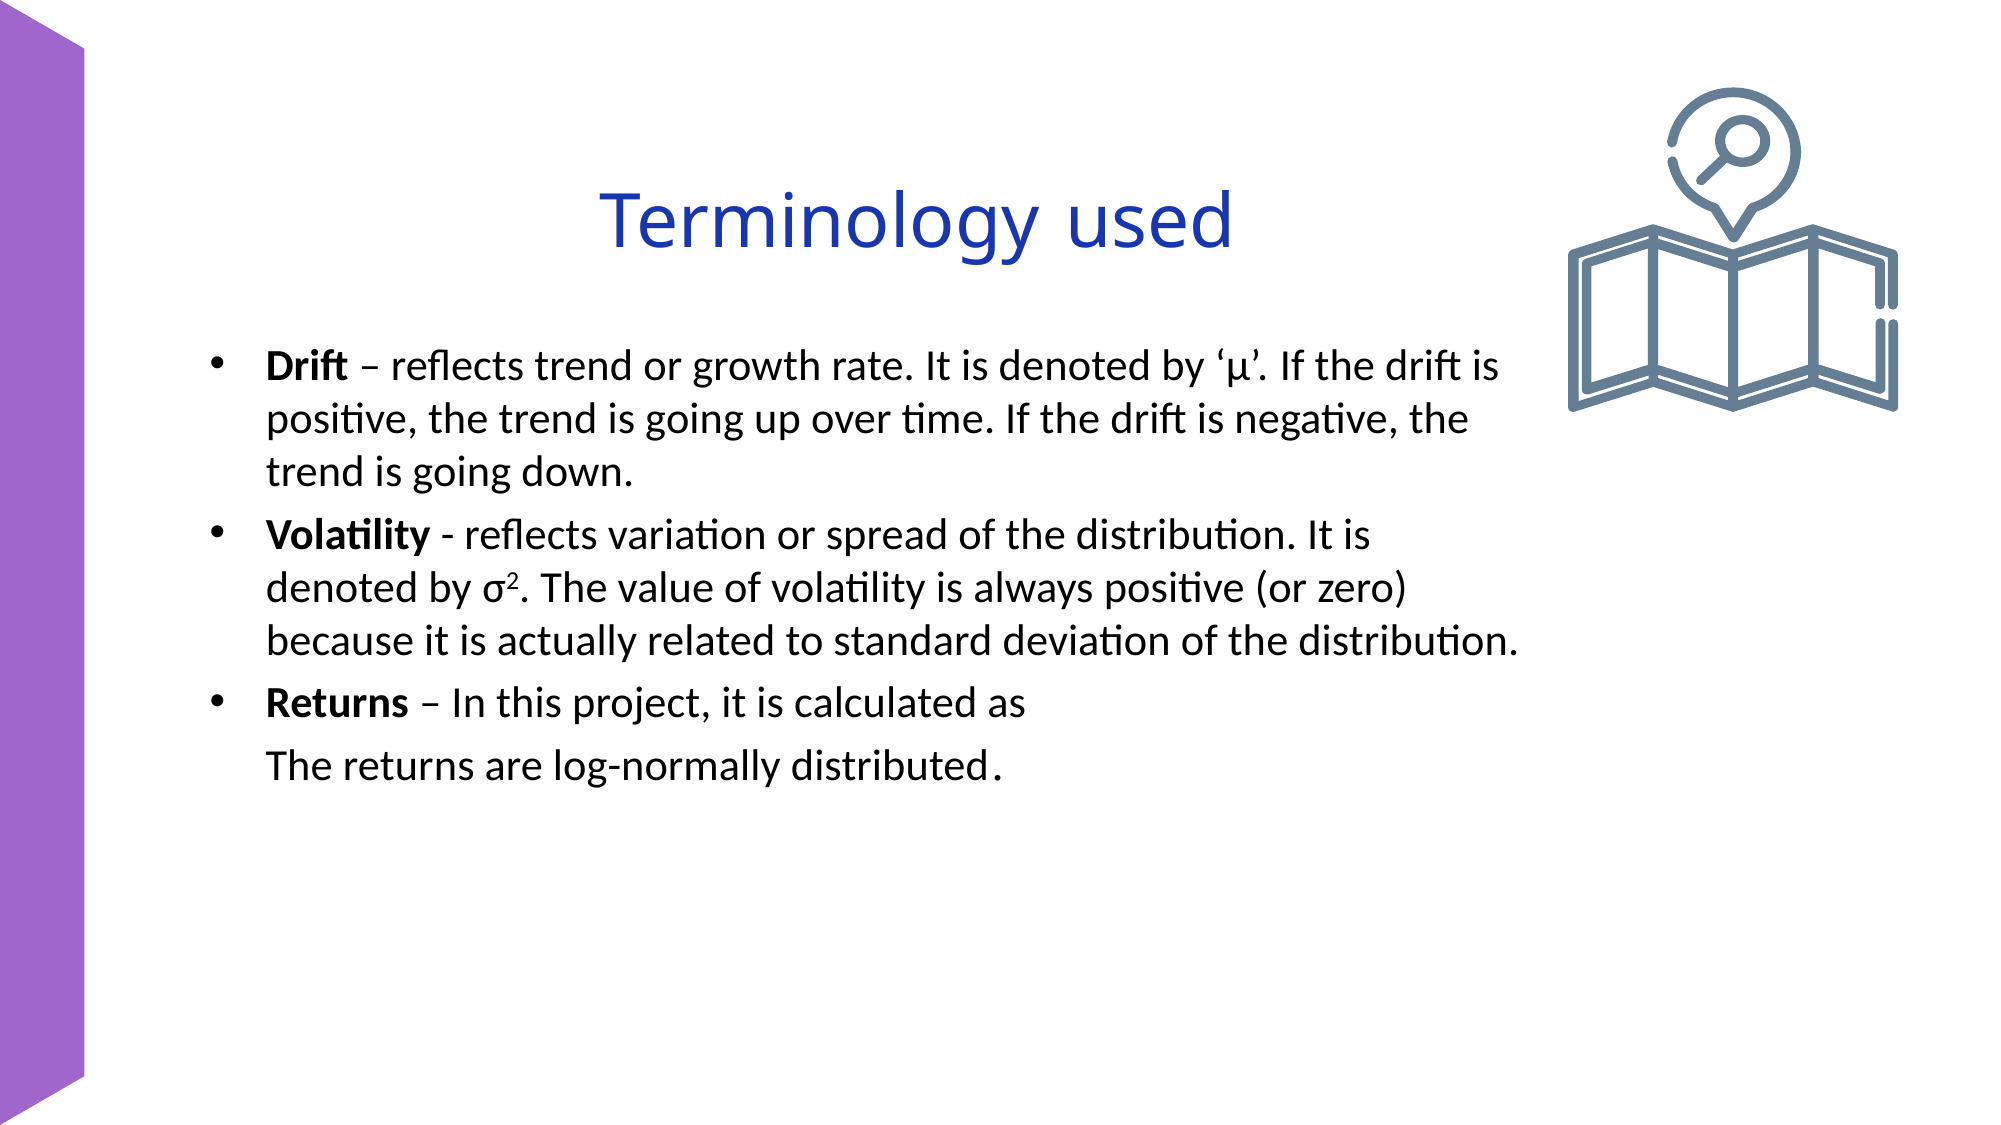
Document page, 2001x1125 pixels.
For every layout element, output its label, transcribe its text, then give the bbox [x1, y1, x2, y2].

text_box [0, 478, 563, 647]
text_box Terminology used [222, 130, 1568, 268]
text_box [1568, 87, 1899, 413]
